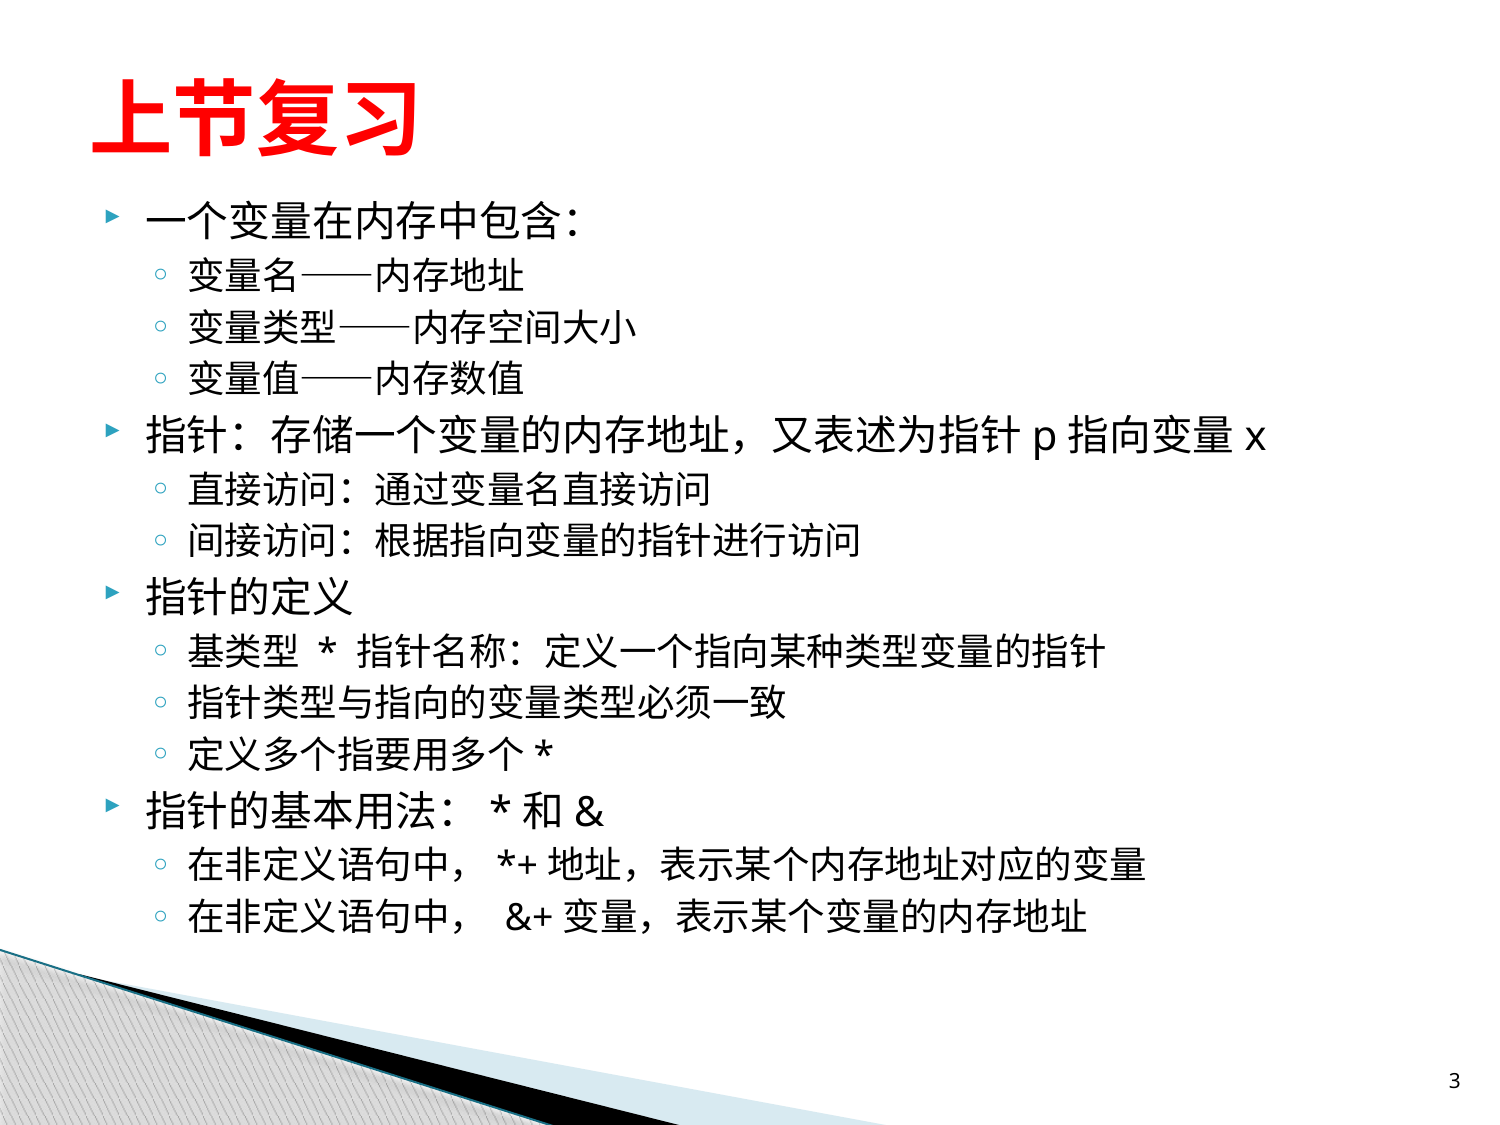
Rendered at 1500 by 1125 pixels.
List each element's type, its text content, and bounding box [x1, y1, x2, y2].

title 上节复习 [75, 45, 1425, 188]
footer 3 [1089, 1042, 1476, 1103]
list 一个变量在内存中包含： 变量名——内存地址 变量类型——内存空间大小 变量值——内存数值 指针：存储一个变量的内存地址，又表述为指针p指向变量x 直接访问：通过变量名直接访问 间接访问：根据指向变量的指针进行访问 指针的定义 基类型 * 指针名称：定义一个指向某种类型变量的指针 指针类型与指向的变量类型必须一致 定义多个指要用多个* 指针的基本用法：*和& 在非定义语句中，*+地址，表示某个内存地址对应的变量 在非定义语句中， &+变量，表示某个变量的内存地址 [70, 187, 1454, 985]
